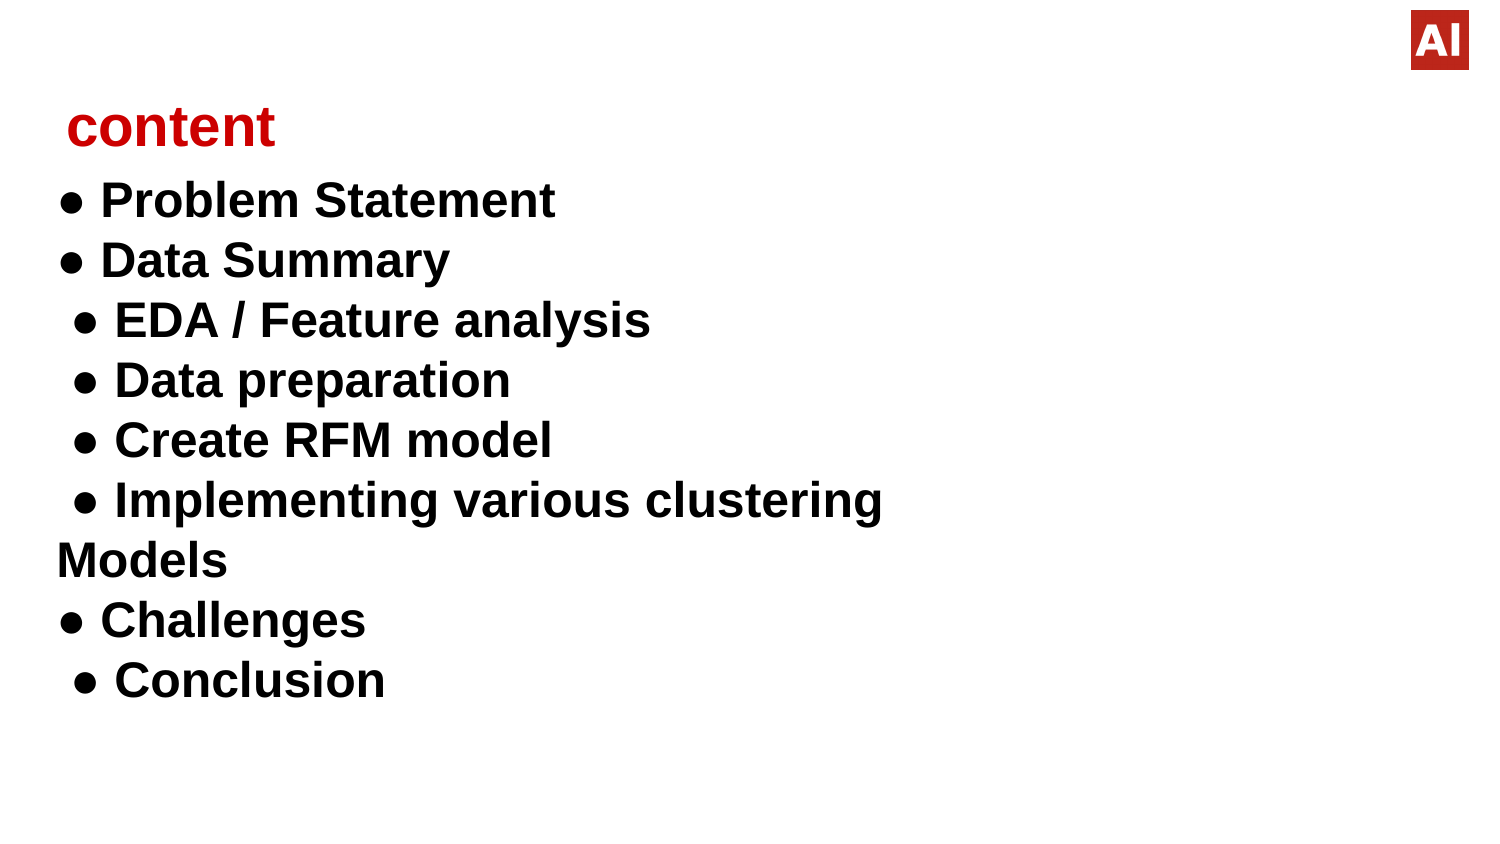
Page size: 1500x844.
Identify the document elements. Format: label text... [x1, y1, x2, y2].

text_box ● Problem Statement ● Data Summary ● EDA / Feature analysis ● Data preparation ● Create RFM model ● Implementing various clustering Models ● Challenges ● Conclusion [41, 160, 1021, 715]
title content [51, 72, 1449, 167]
picture [1411, 10, 1469, 70]
